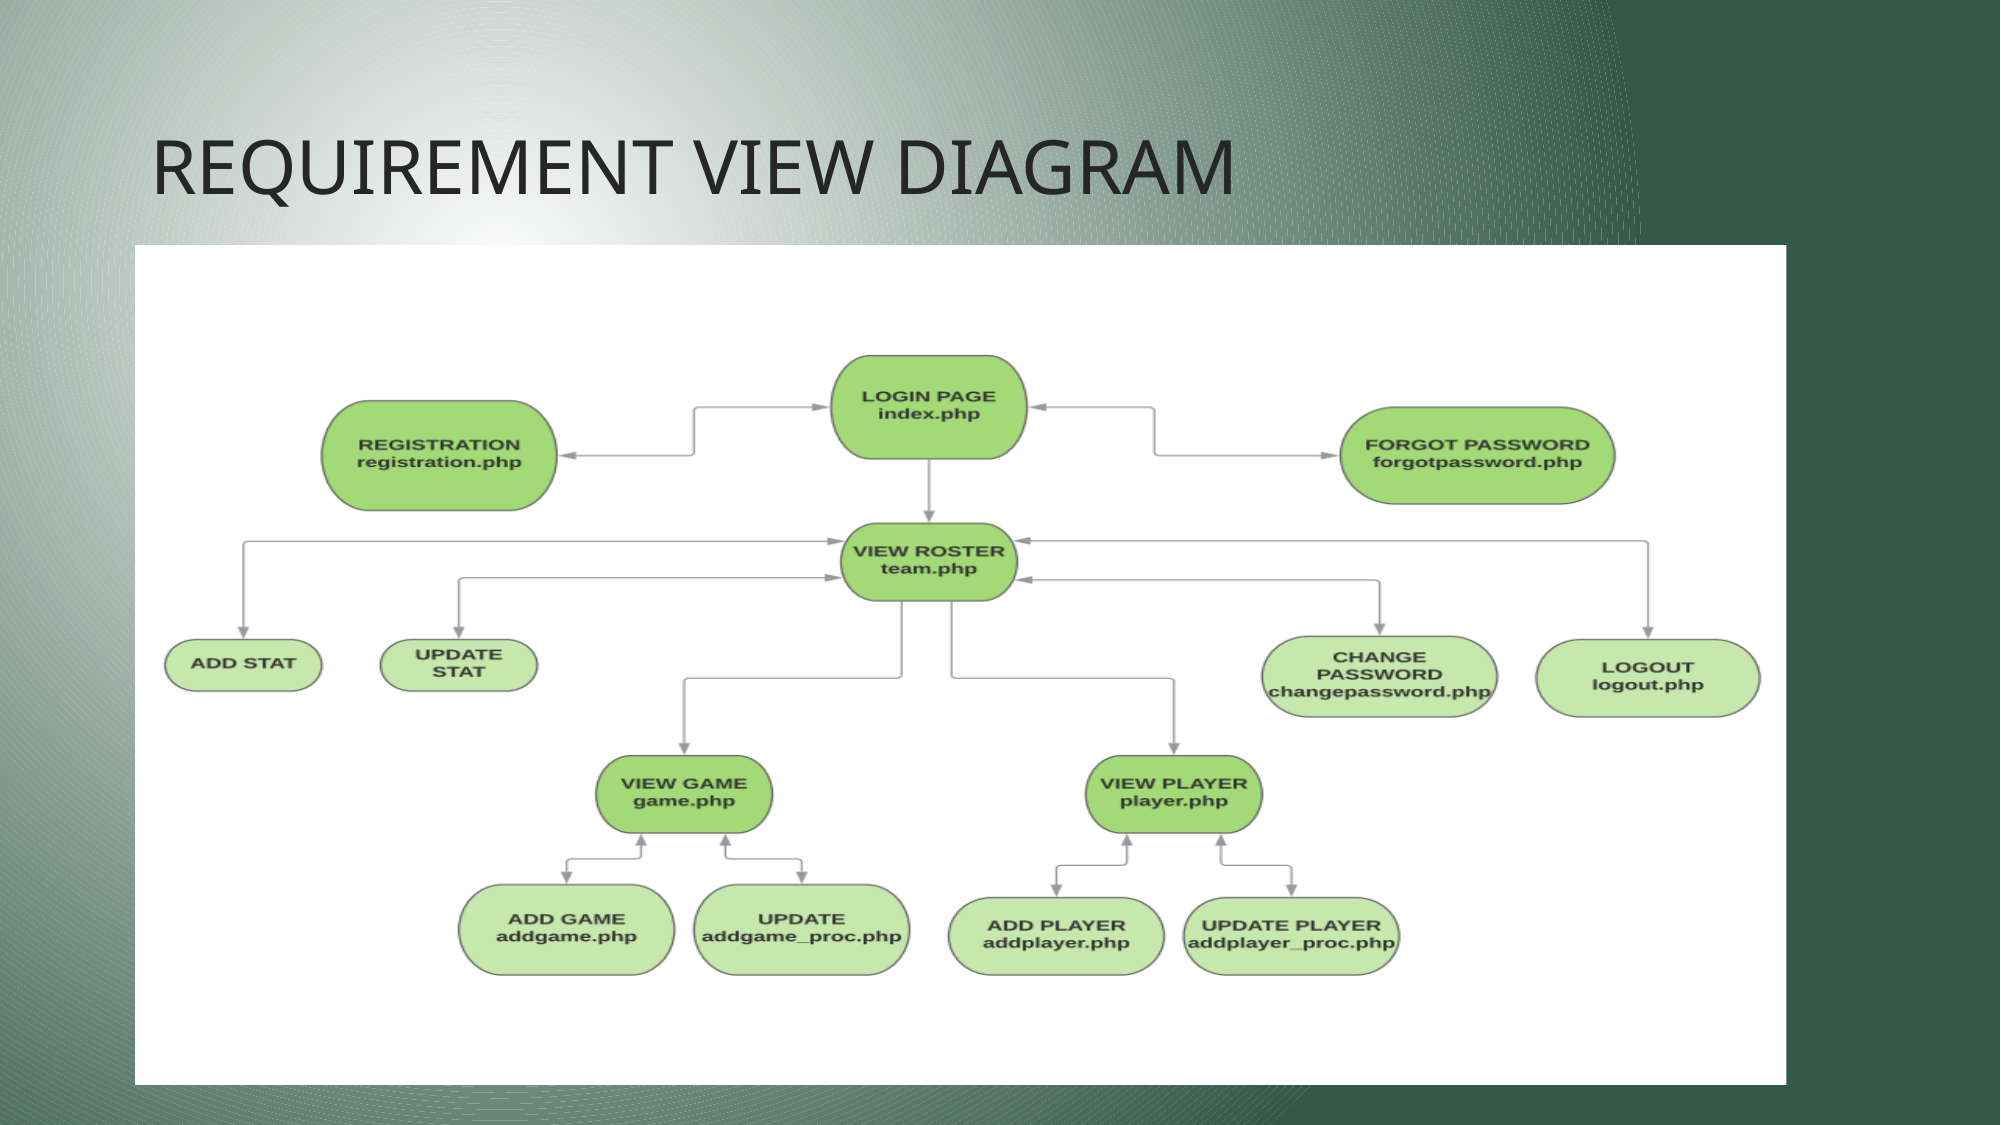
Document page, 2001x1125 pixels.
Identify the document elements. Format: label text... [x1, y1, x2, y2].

title REQUIREMENT VIEW DIAGRAM [135, 112, 1597, 244]
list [134, 244, 1787, 1086]
